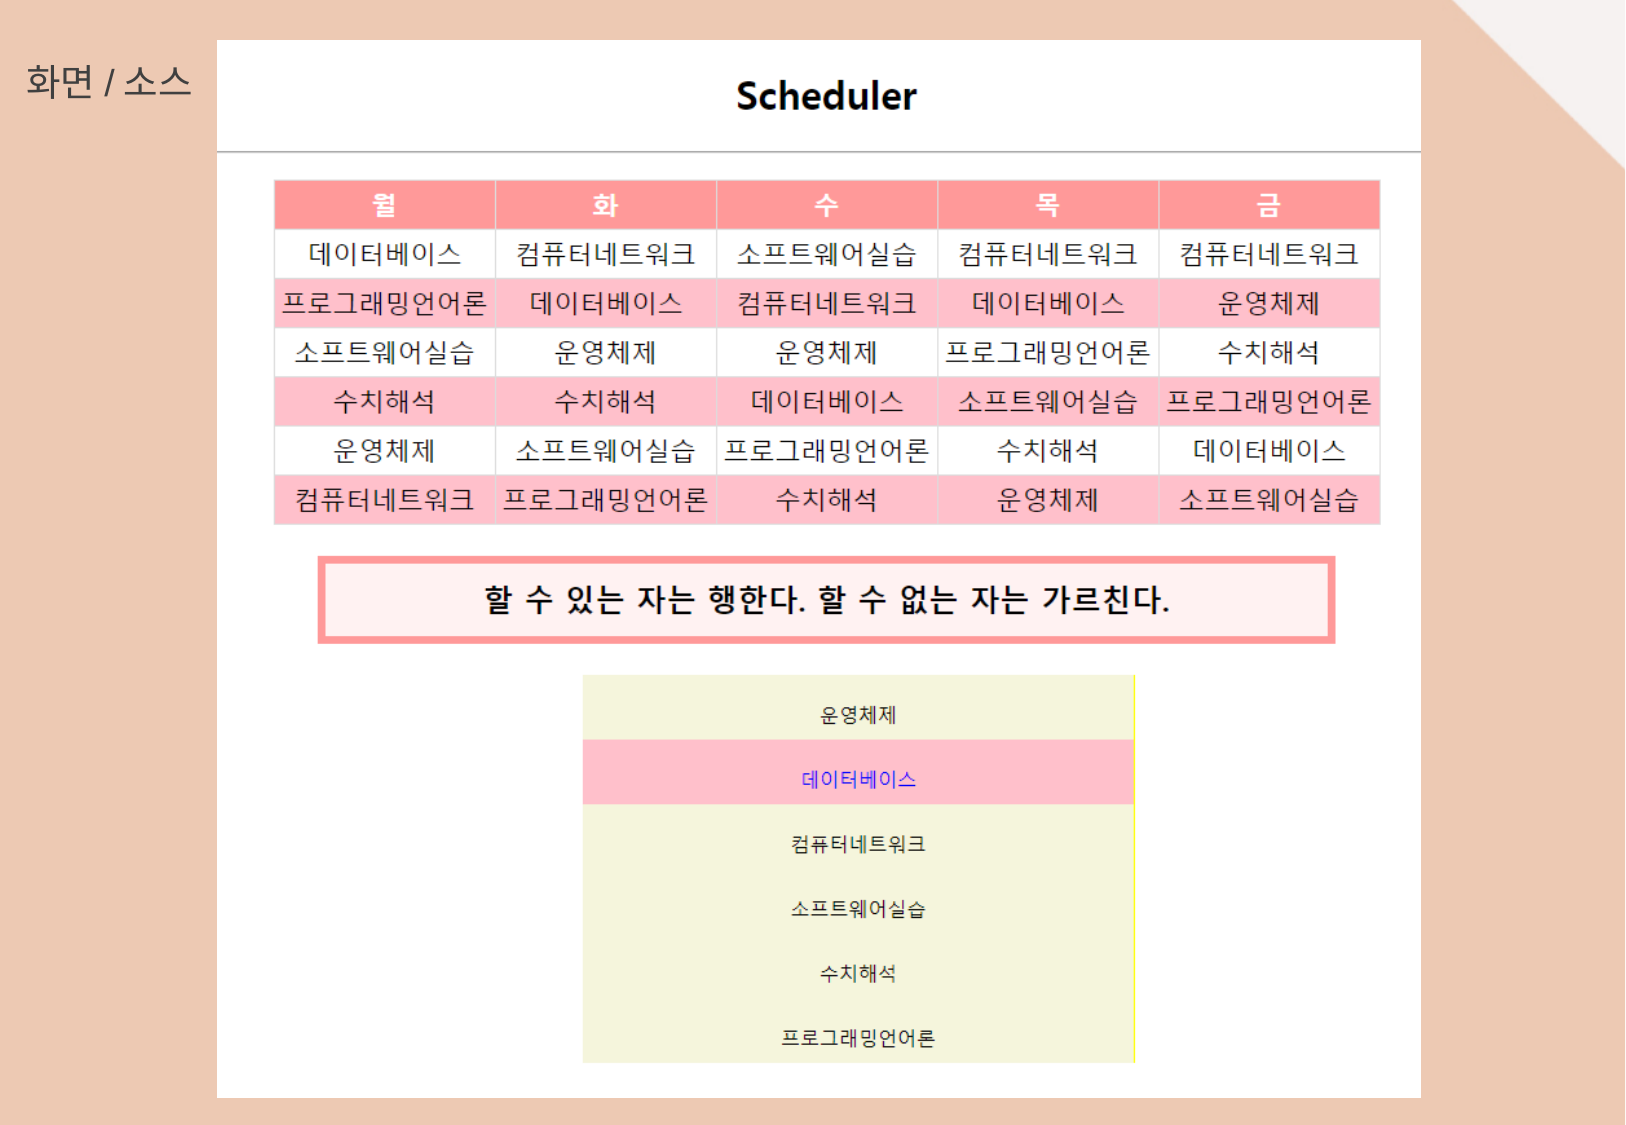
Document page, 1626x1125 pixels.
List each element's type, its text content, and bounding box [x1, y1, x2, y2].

text_box 화면/소스 [11, 51, 217, 112]
picture [0, 0, 1626, 1125]
